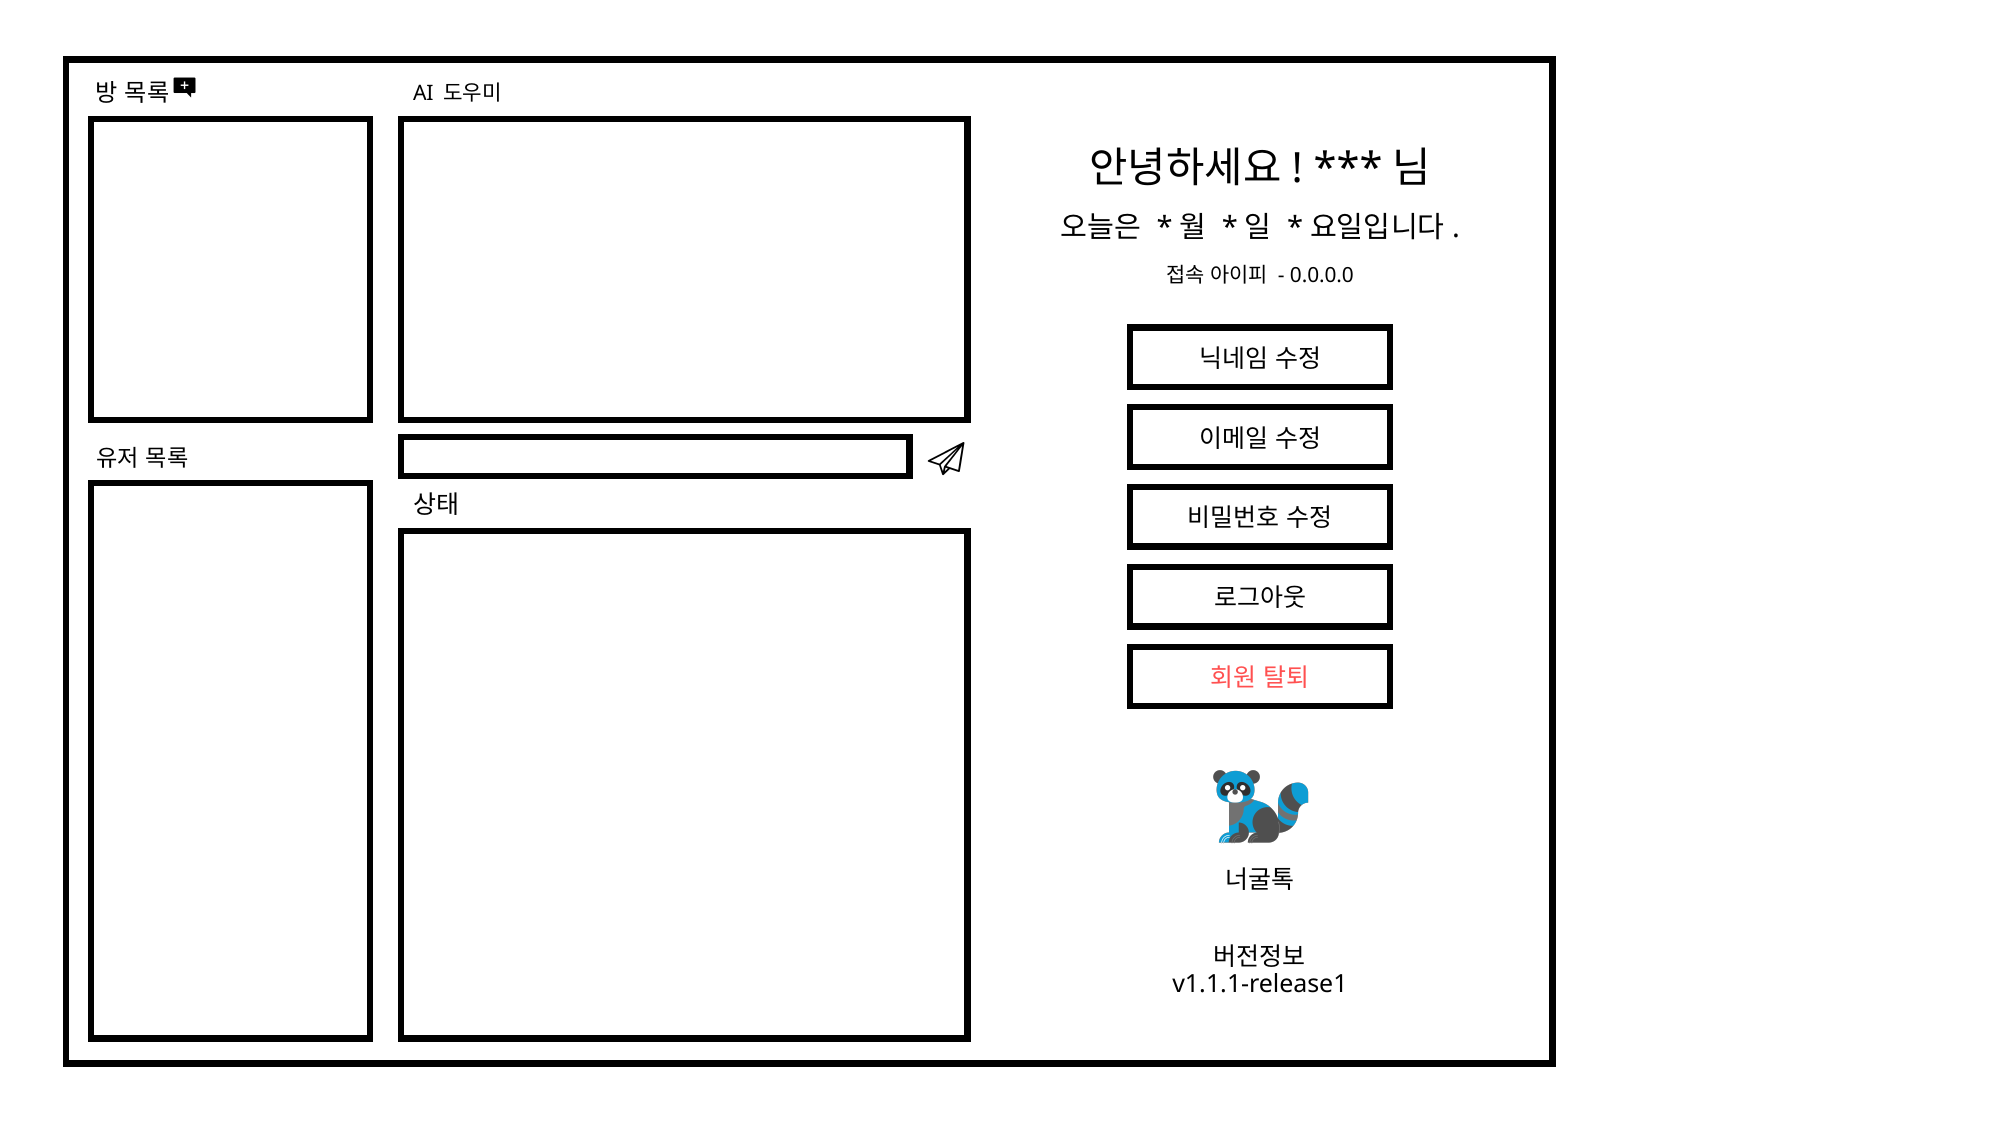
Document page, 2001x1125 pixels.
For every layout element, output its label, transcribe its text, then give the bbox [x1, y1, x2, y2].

text_box 회원 탈퇴 [1128, 645, 1392, 708]
text_box [64, 58, 1554, 1065]
picture [924, 436, 969, 481]
text_box [400, 529, 969, 1040]
text_box [89, 481, 371, 1040]
text_box [89, 117, 371, 422]
text_box 로그아웃 [1128, 565, 1392, 628]
text_box 이메일 수정 [1128, 406, 1392, 468]
picture [168, 72, 200, 103]
text_box [400, 436, 911, 477]
text_box 너굴톡 버전정보 v1.1.1-release1 [1153, 860, 1367, 1005]
picture [1179, 726, 1341, 888]
text_box 비밀번호 수정 [1128, 486, 1392, 548]
subtitle 방 목록 [80, 72, 185, 116]
text_box 안녕하세요! ***님 오늘은 *월 *일 *요일입니다. 접속 아이피 - 0.0.0.0 [967, 115, 1553, 320]
text_box AI 도우미 [395, 72, 520, 116]
text_box [400, 117, 969, 422]
text_box 유저 목록 [80, 437, 205, 480]
text_box 닉네임 수정 [1128, 326, 1392, 388]
text_box 상태 [394, 484, 480, 528]
